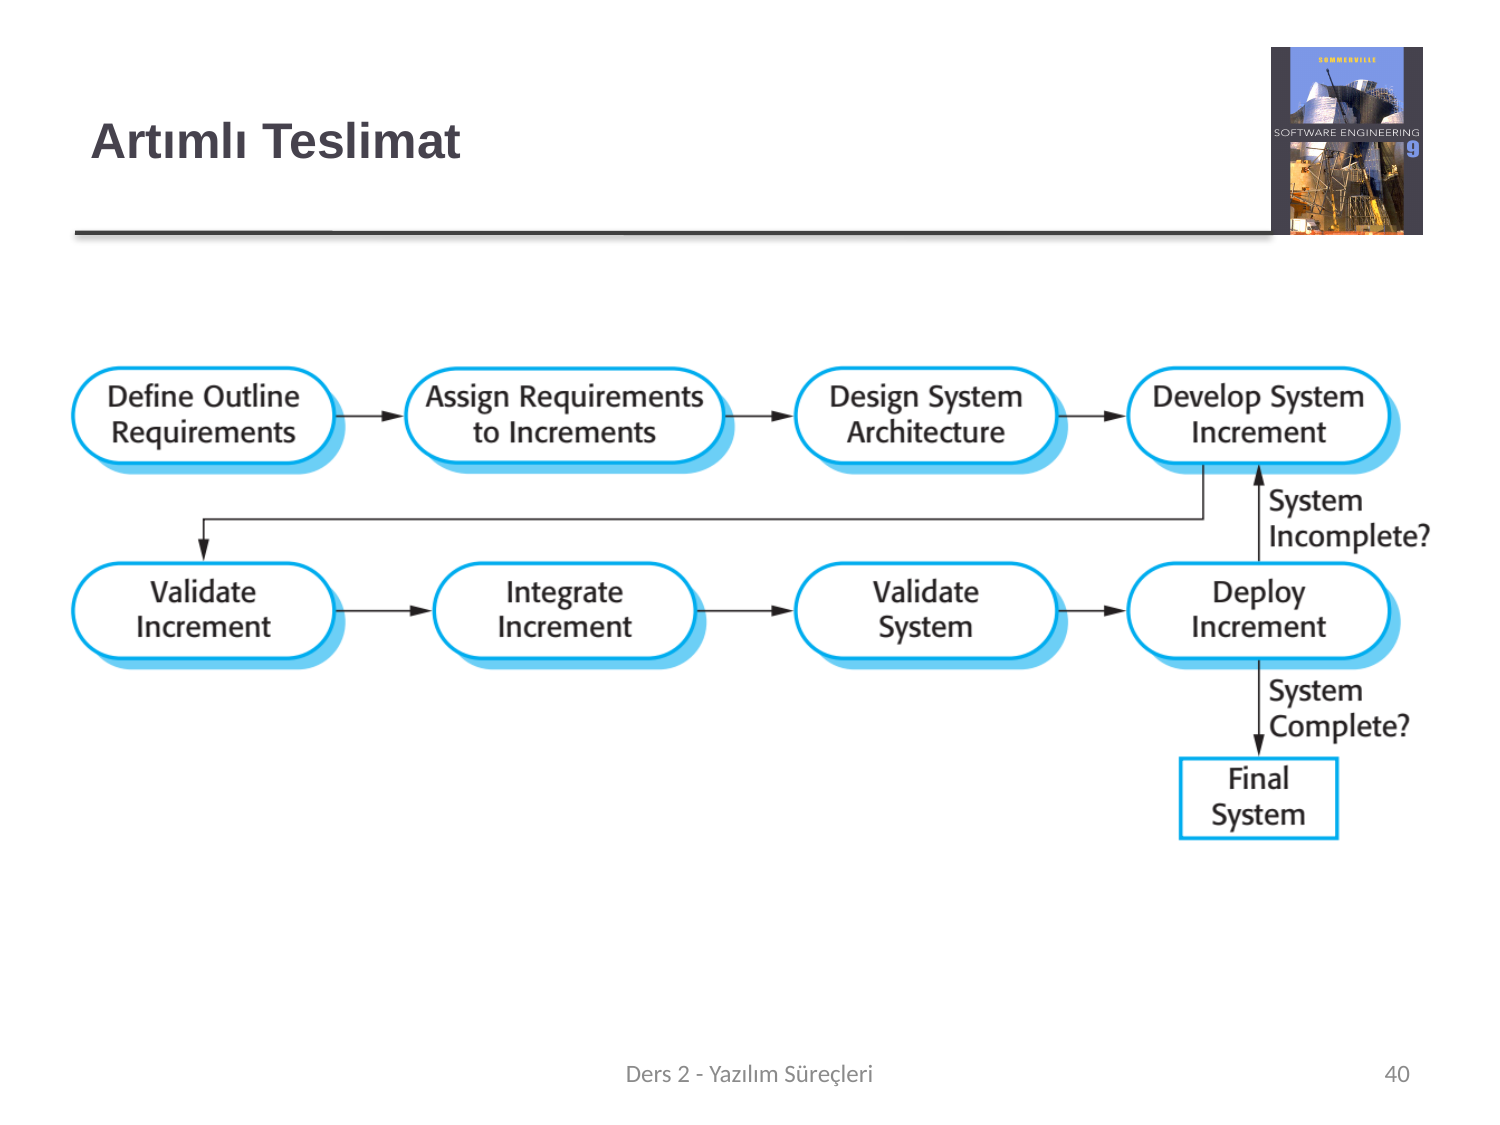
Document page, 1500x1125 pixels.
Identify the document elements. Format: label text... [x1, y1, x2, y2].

footer Ders 2 - Yazılım Süreçleri [512, 1042, 988, 1103]
title Artımlı Teslimat [74, 44, 1272, 233]
slide_number 40 [1074, 1042, 1425, 1103]
picture [51, 324, 1439, 866]
picture [1272, 47, 1423, 235]
